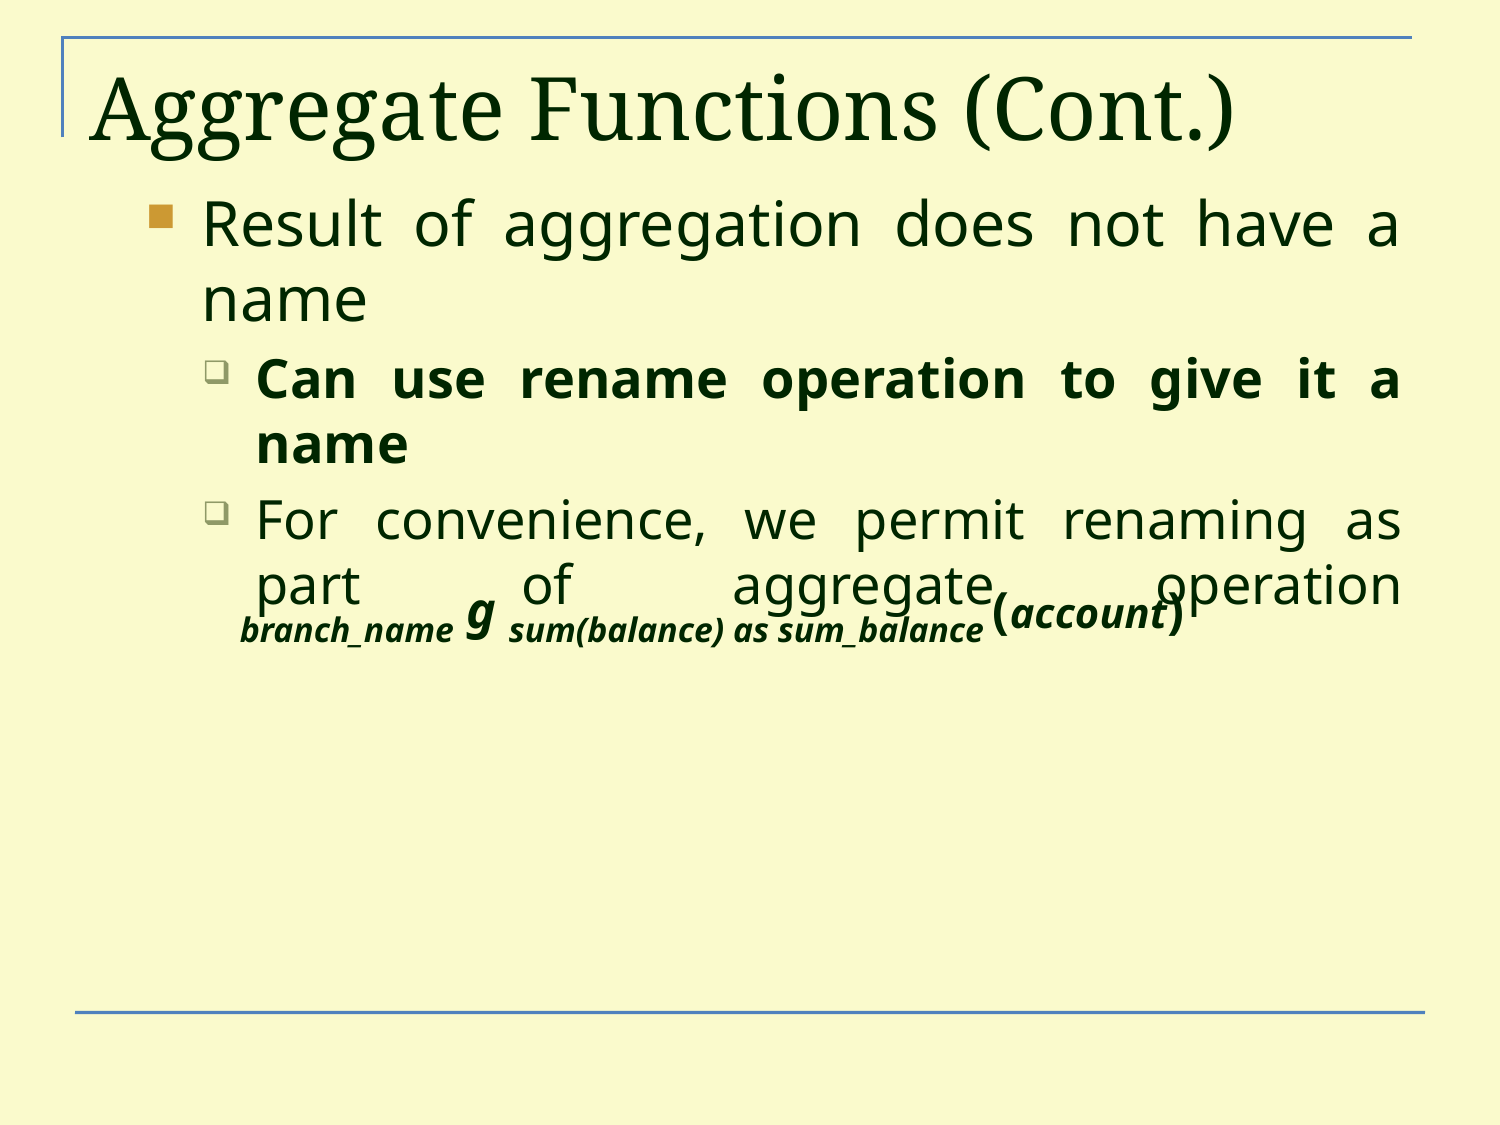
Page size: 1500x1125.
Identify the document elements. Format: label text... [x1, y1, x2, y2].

text_box Aggregate Functions (Cont.) [74, 45, 1425, 233]
text_box Result of aggregation does not have a name Can use rename operation to give it a name For convenience, we permit renaming as part of aggregate operation [130, 176, 1419, 977]
text_box branch_name g sum(balance) as sum_balance (account) [224, 562, 1317, 654]
